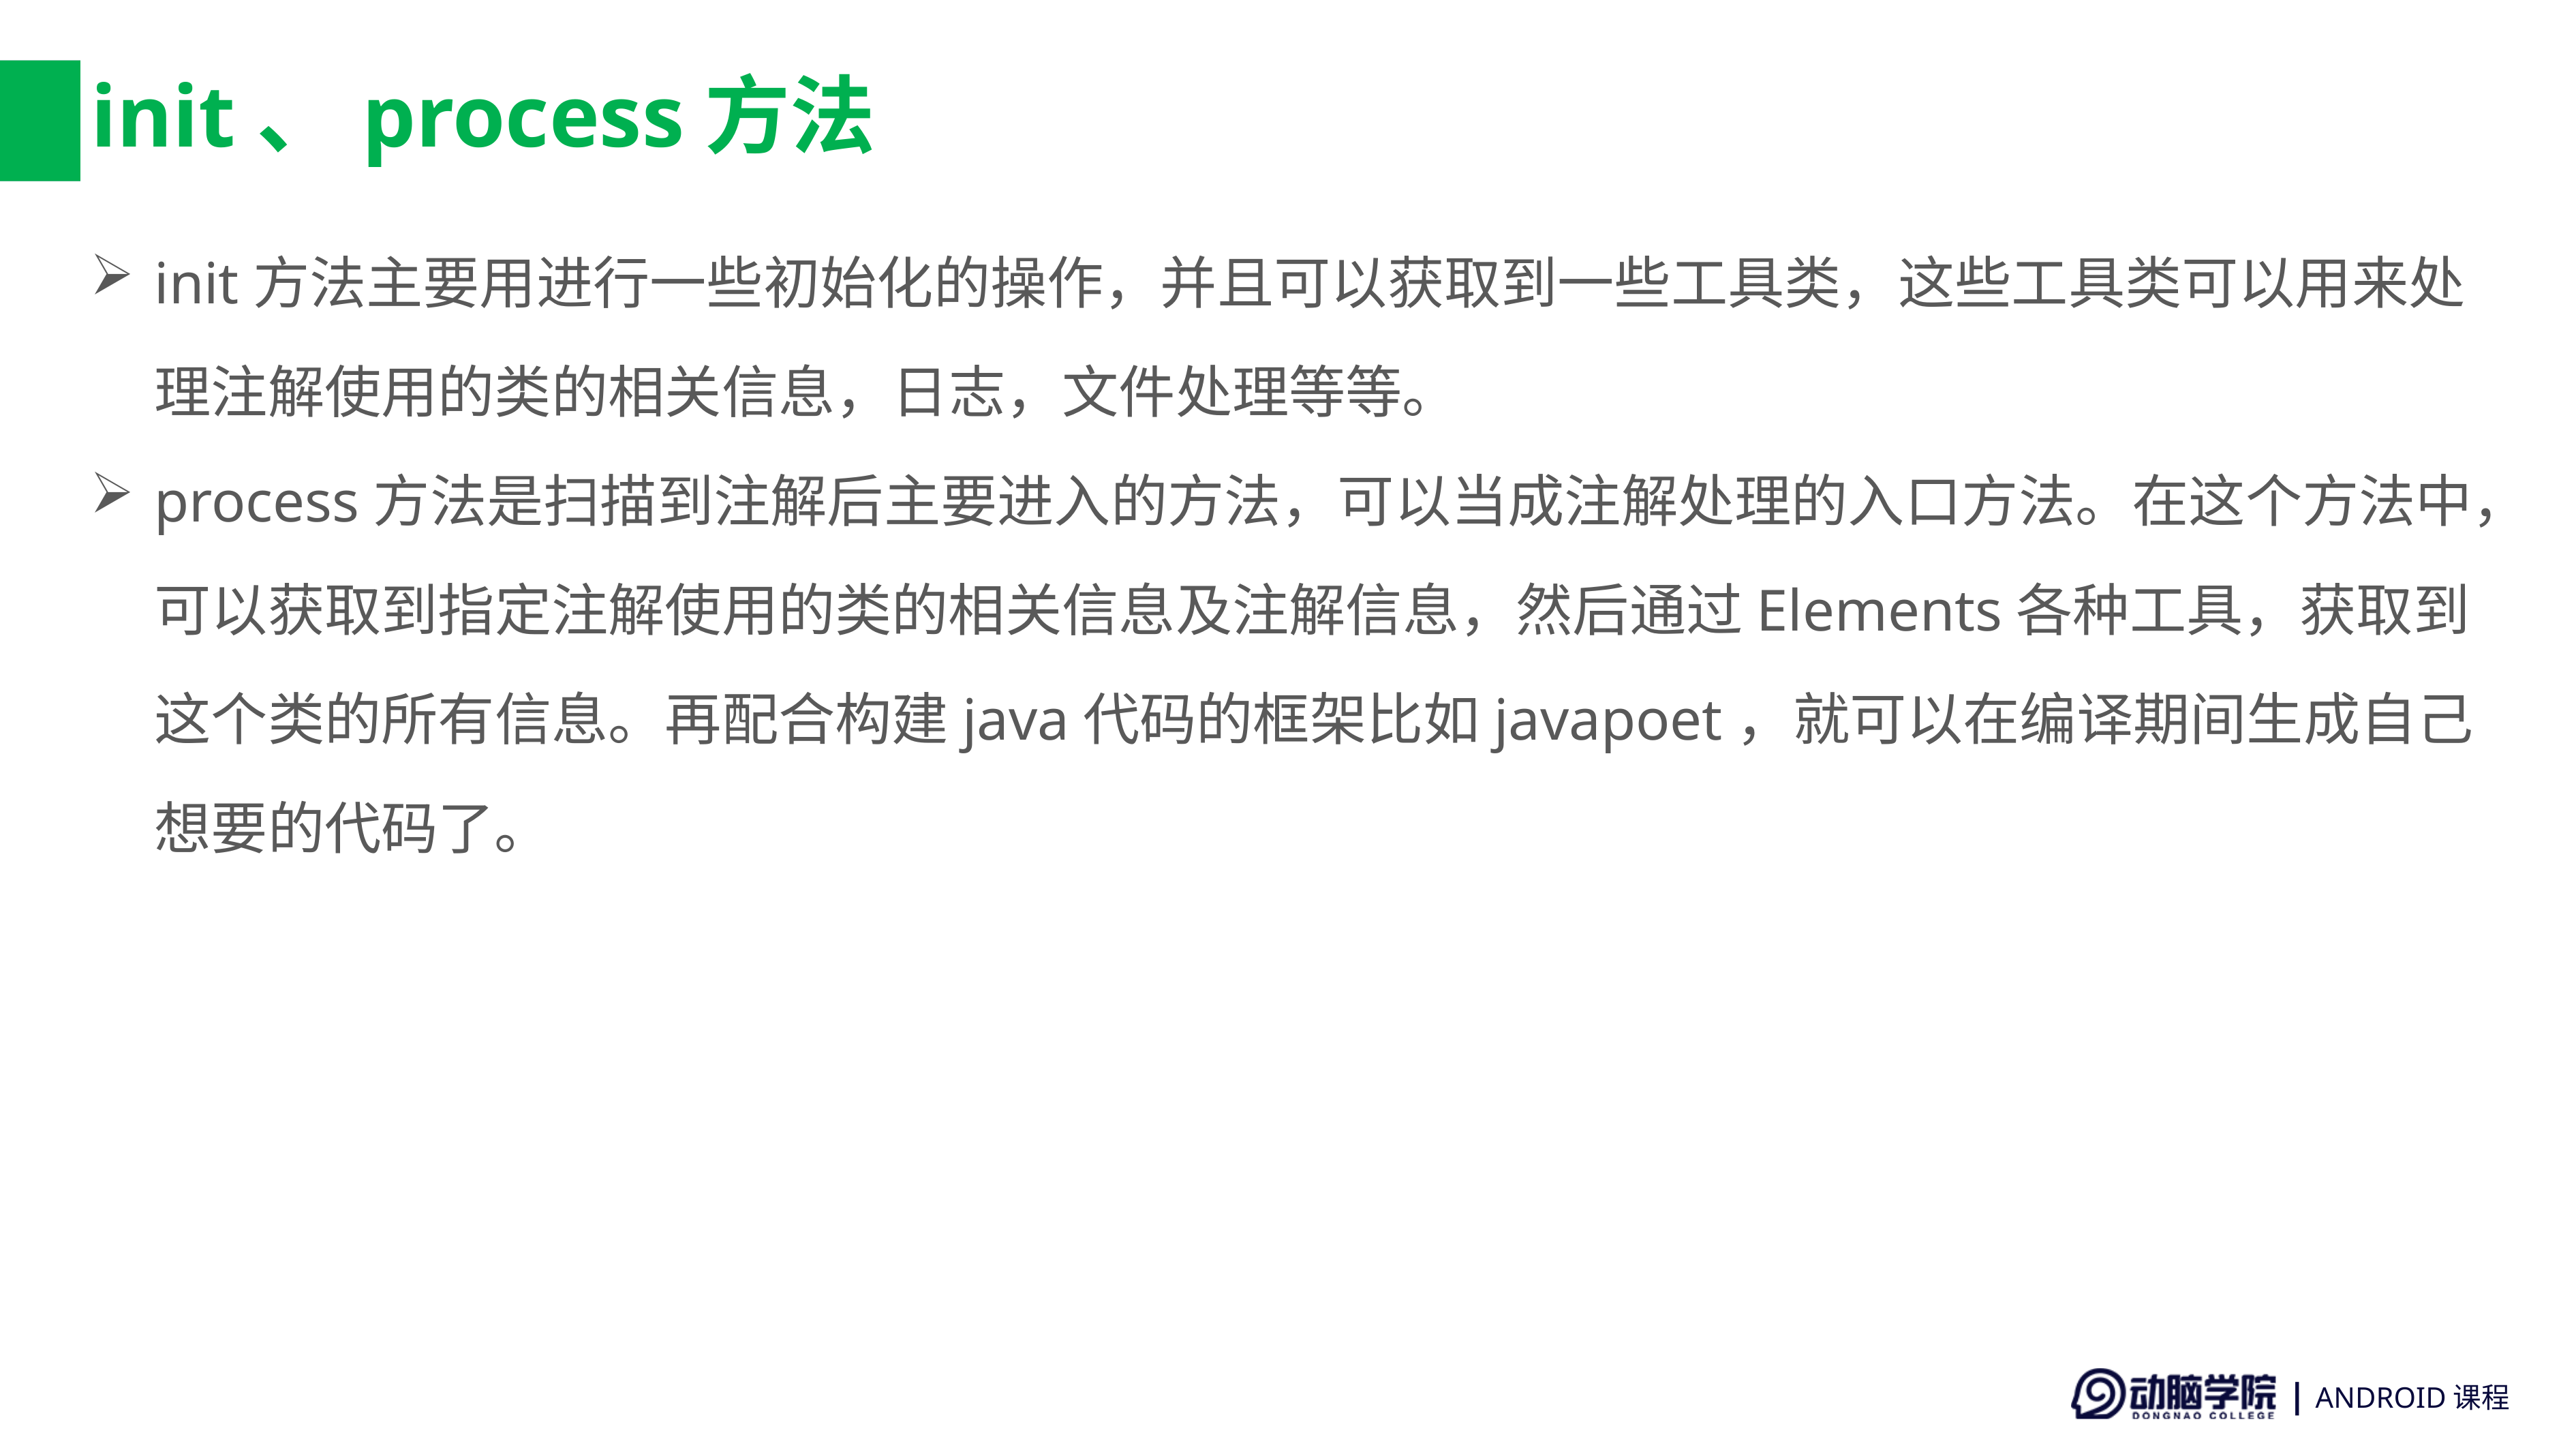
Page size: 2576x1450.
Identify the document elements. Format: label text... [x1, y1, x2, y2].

picture [2071, 1368, 2278, 1421]
text_box init方法主要用进行一些初始化的操作，并且可以获取到一些工具类，这些工具类可以用来处理注解使用的类的相关信息，日志，文件处理等等。 process方法是扫描到注解后主要进入的方法，可以当成注解处理的入口方法。在这个方法中，可以获取到指定注解使用的类的相关信息及注解信息，然后通过Elements各种工具，获取到这个类的所有信息。再配合构建java代码的框架比如javapoet，就可以在编译期间生成自己想要的代码了。 [80, 201, 2502, 866]
title init、process方法 [80, 58, 2496, 181]
